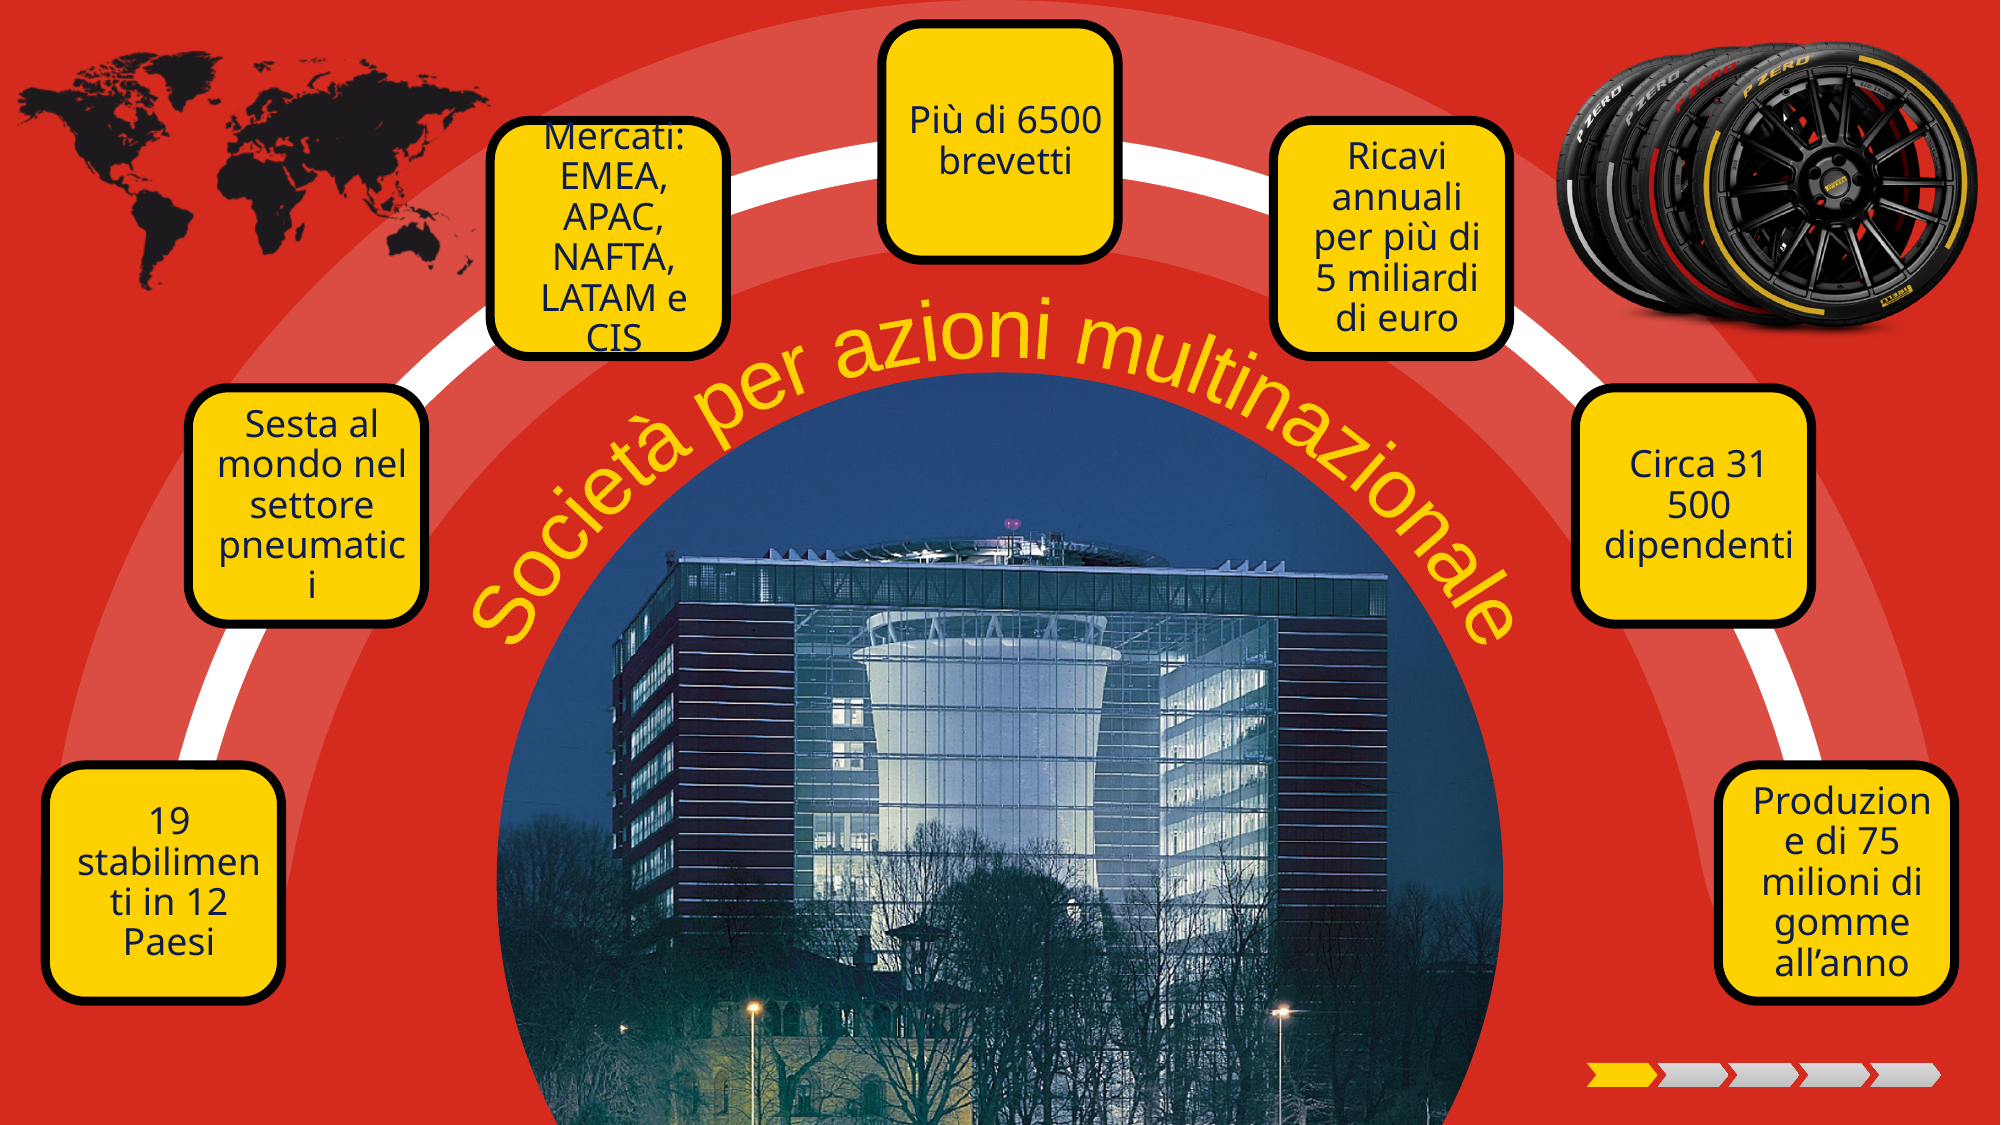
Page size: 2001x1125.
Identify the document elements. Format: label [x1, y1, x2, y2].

picture [16, 50, 492, 291]
picture [496, 371, 1504, 1125]
text_box [0, 19, 2000, 1125]
text_box [1586, 1062, 1942, 1088]
picture [1521, 37, 1978, 344]
